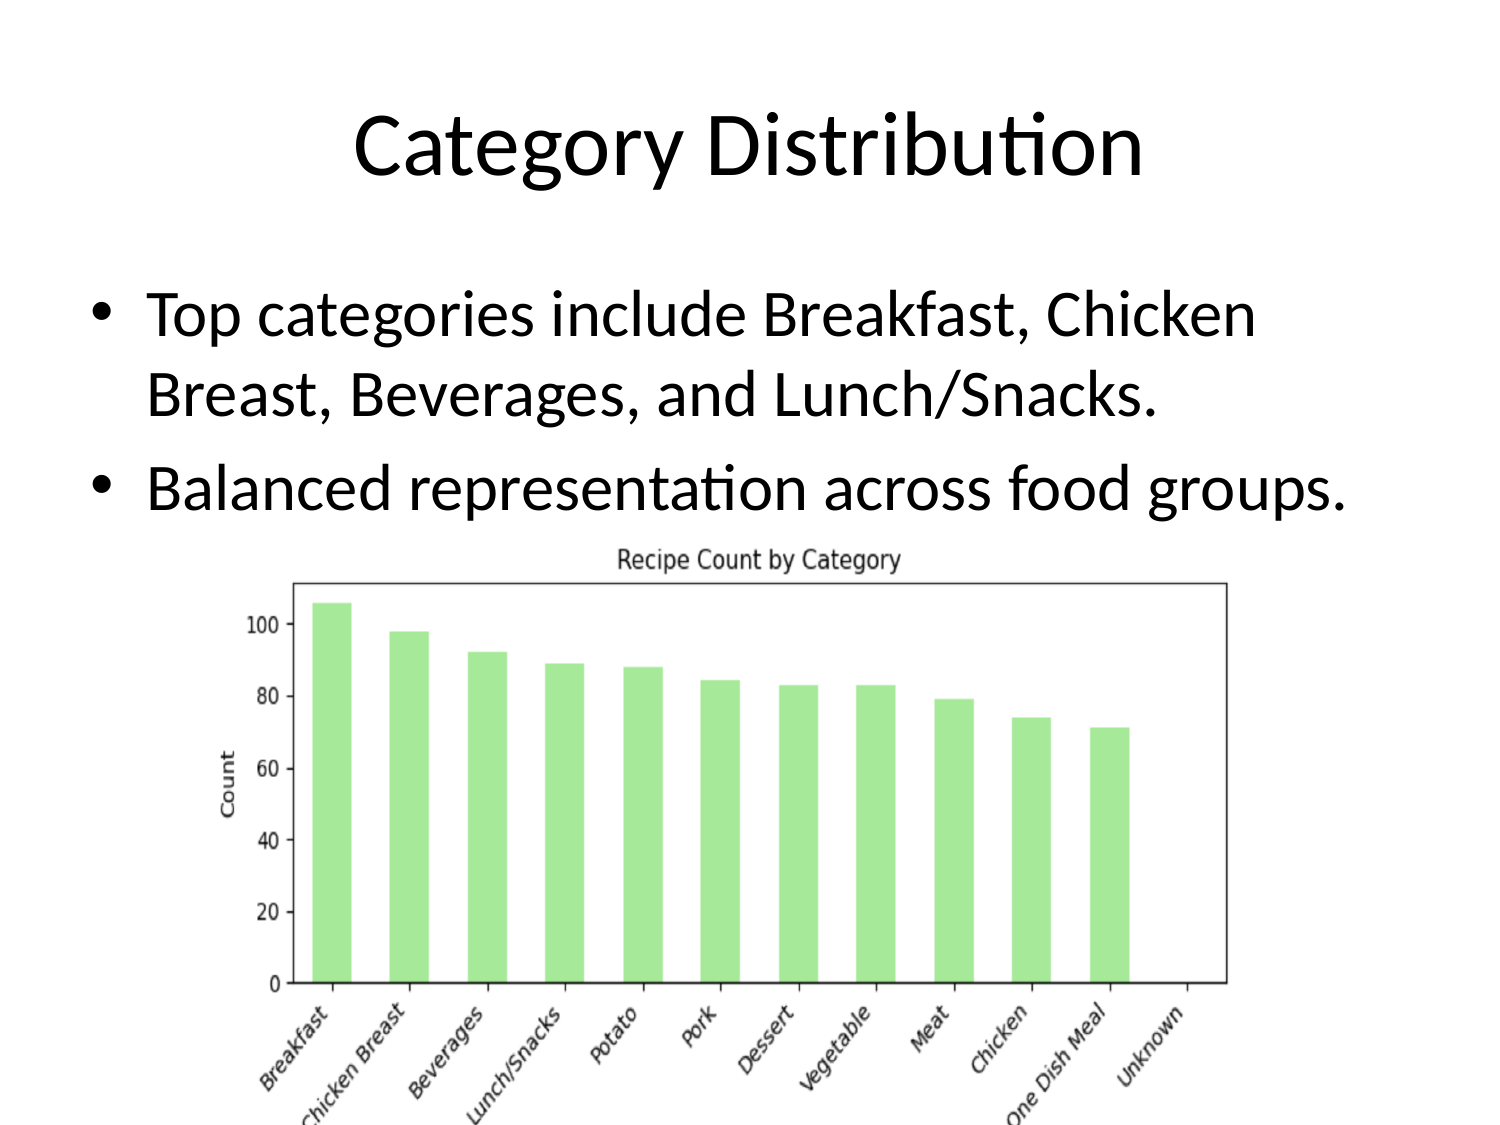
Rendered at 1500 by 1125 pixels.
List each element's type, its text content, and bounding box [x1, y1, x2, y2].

list Top categories include Breakfast, Chicken Breast, Beverages, and Lunch/Snacks. Balanced representation across food groups. [75, 262, 1425, 1005]
picture [149, 524, 1351, 1125]
title Category Distribution [75, 45, 1425, 233]
